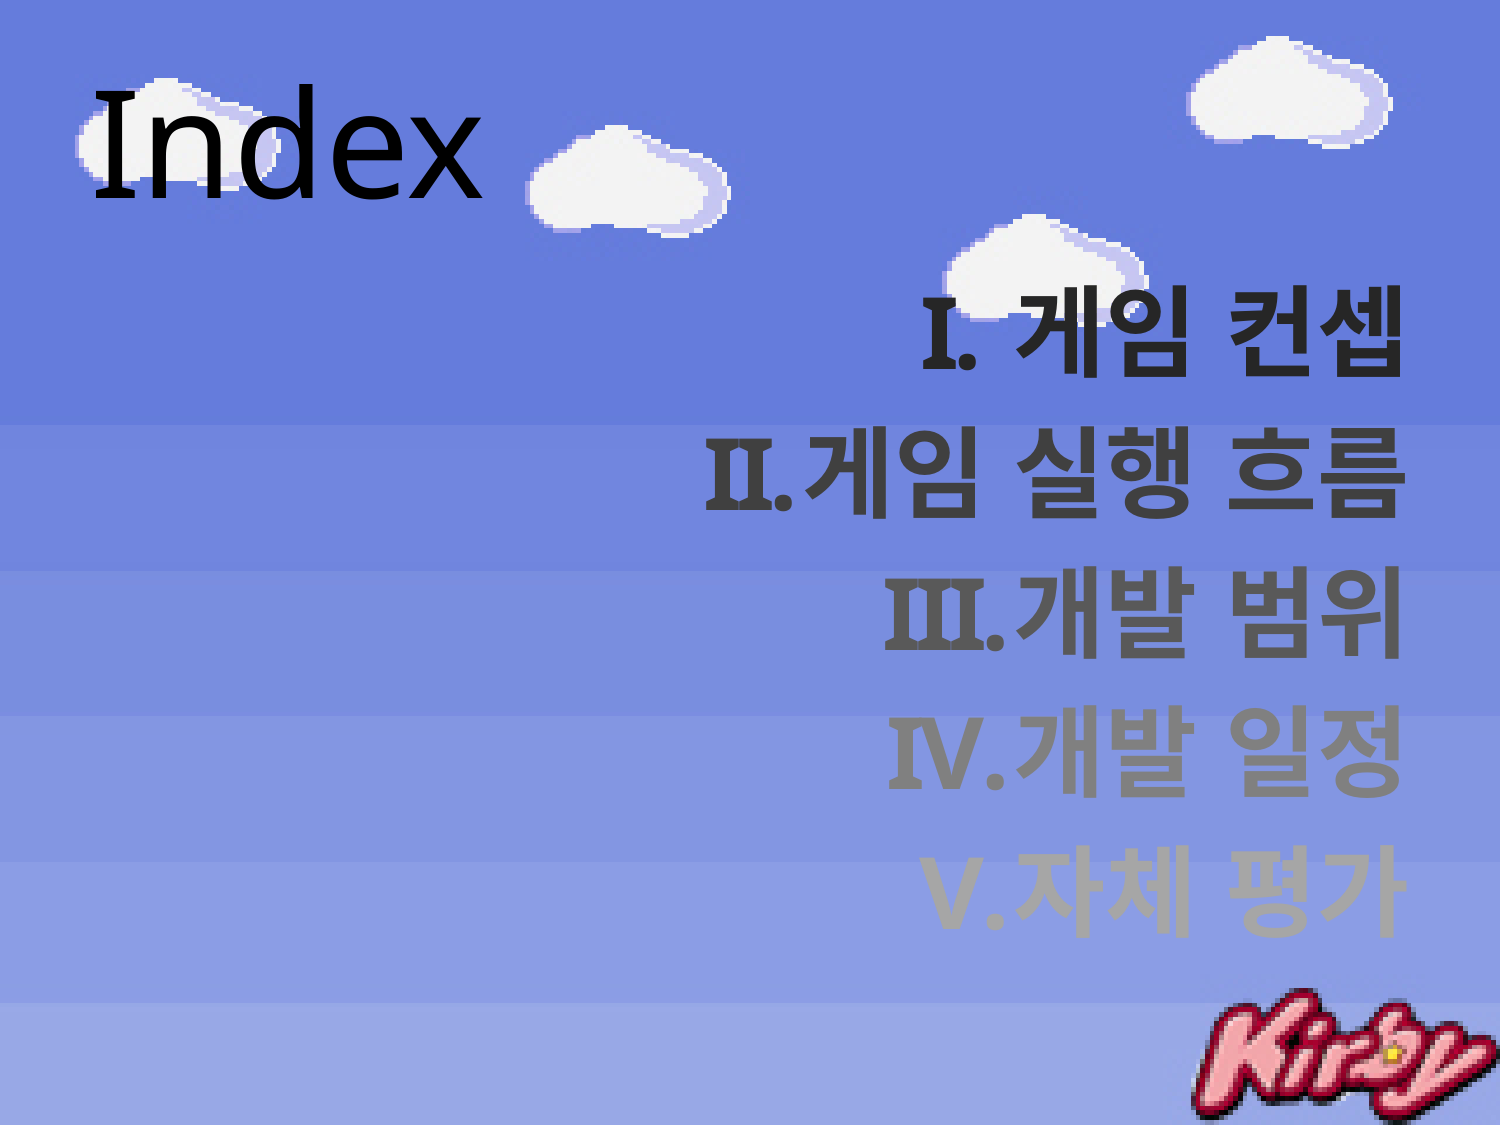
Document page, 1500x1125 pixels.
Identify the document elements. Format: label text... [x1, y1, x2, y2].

list 게임 컨셉 게임 실행 흐름 개발 범위 개발 일정 자체 평가 [75, 262, 1425, 1005]
picture [0, 0, 1500, 1125]
title Index [75, 45, 1425, 233]
